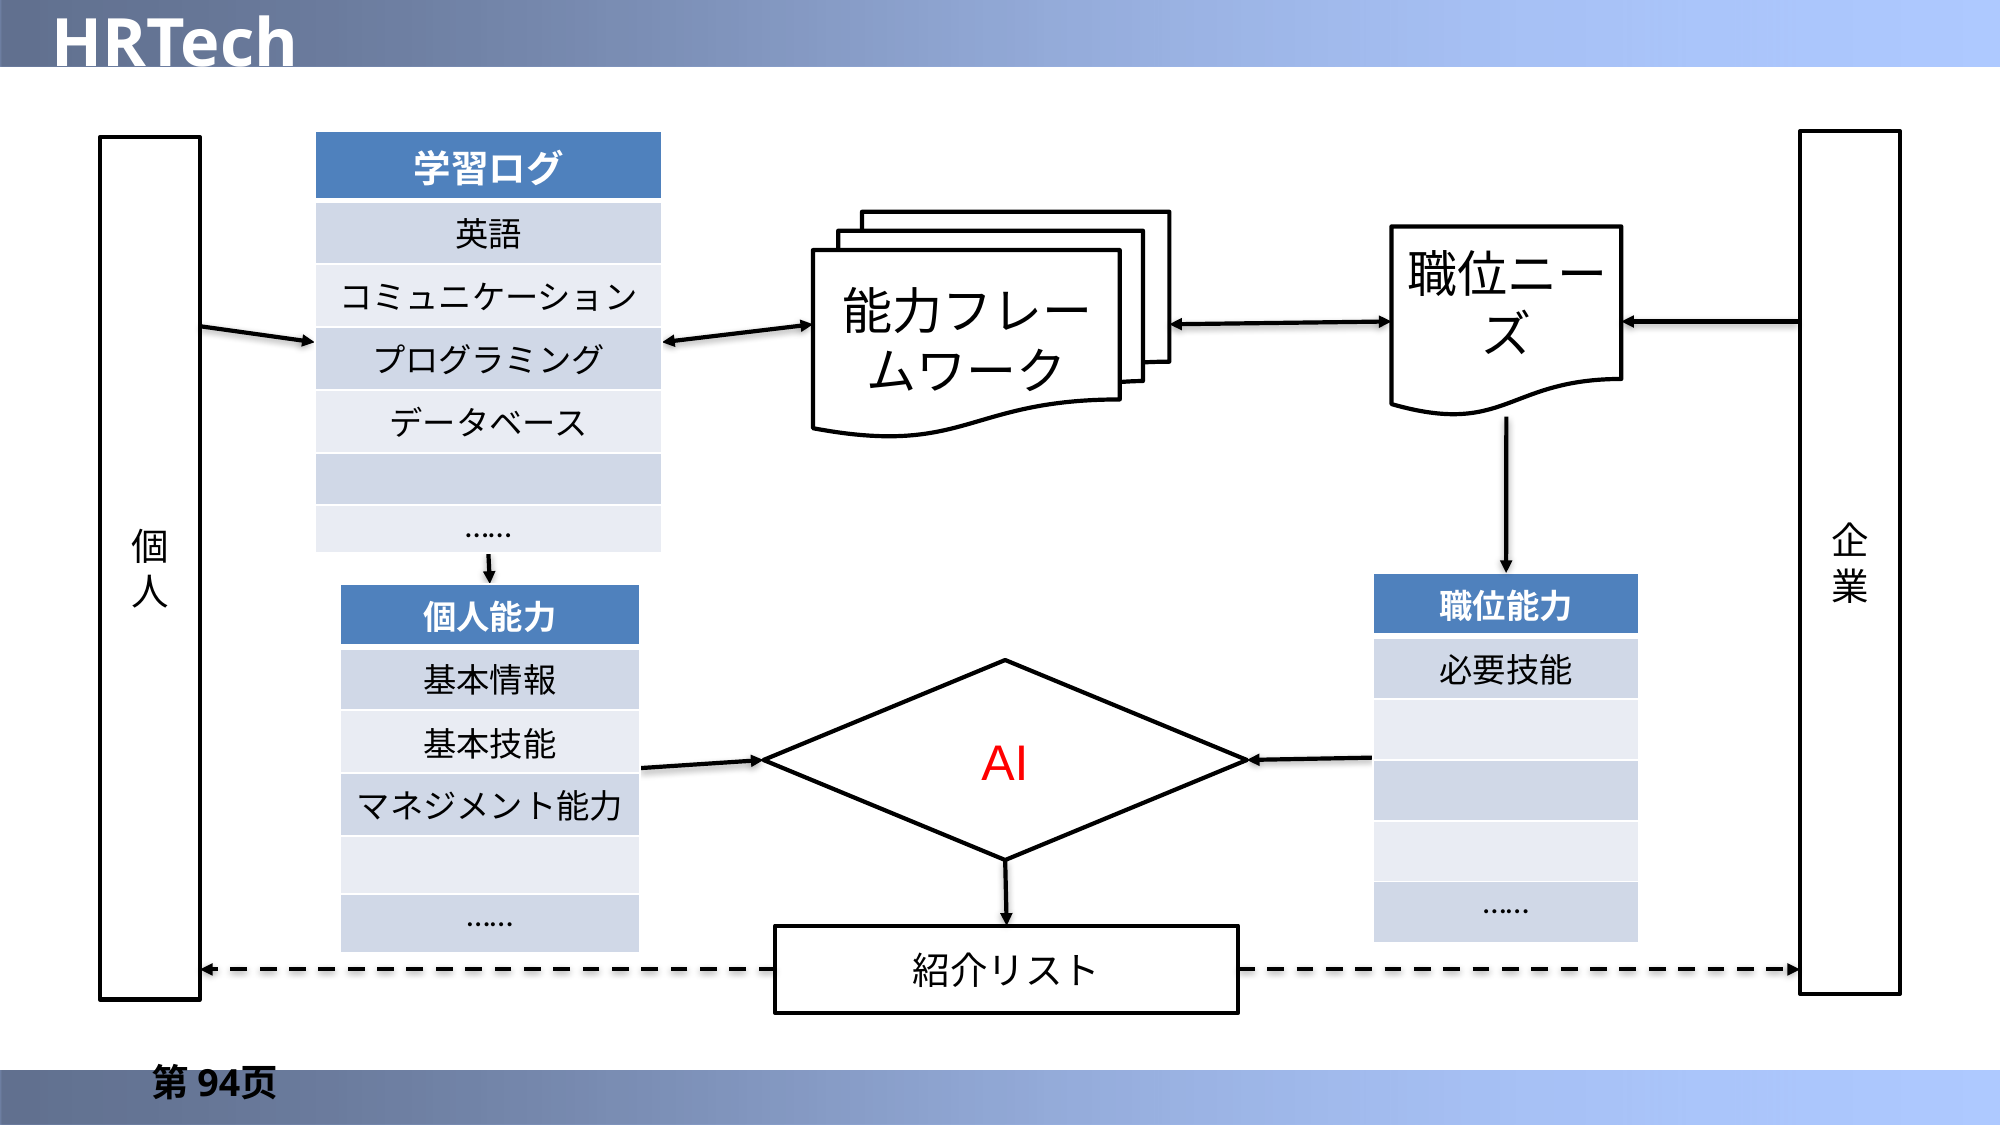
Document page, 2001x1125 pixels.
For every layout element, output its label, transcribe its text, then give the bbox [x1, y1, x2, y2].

text_box 個人 [98, 135, 202, 1002]
table_cell [1374, 822, 1638, 881]
table_cell 基本情報 [341, 650, 639, 709]
table_cell …… [341, 895, 639, 952]
table_cell コミュニケーション [316, 265, 661, 326]
table_cell 必要技能 [1374, 639, 1638, 698]
text_box AI [764, 658, 1243, 861]
text_box 企業 [1798, 129, 1902, 996]
table_header 職位能力 [1374, 574, 1638, 633]
table_cell [1374, 700, 1638, 759]
table_cell マネジメント能力 [341, 774, 639, 835]
text_box 職位ニーズ [1389, 224, 1624, 417]
table_cell 基本技能 [341, 711, 639, 772]
table_cell [341, 837, 639, 893]
text_box 紹介リスト [773, 924, 1240, 1015]
text_box 能力フレームワーク [810, 209, 1172, 439]
text_box 第94页 [135, 1054, 324, 1115]
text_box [1246, 755, 1374, 761]
table_cell プログラミング [316, 328, 661, 389]
table_header 学習ログ [316, 132, 661, 198]
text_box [1169, 321, 1392, 325]
table_cell データベース [316, 391, 661, 452]
table_cell [1374, 761, 1638, 820]
table_header 個人能力 [341, 585, 639, 644]
table_cell [316, 454, 661, 504]
table_cell …… [1374, 882, 1638, 942]
table_cell …… [316, 506, 661, 552]
title HRTech [51, 0, 1921, 81]
table_cell 英語 [316, 203, 661, 263]
